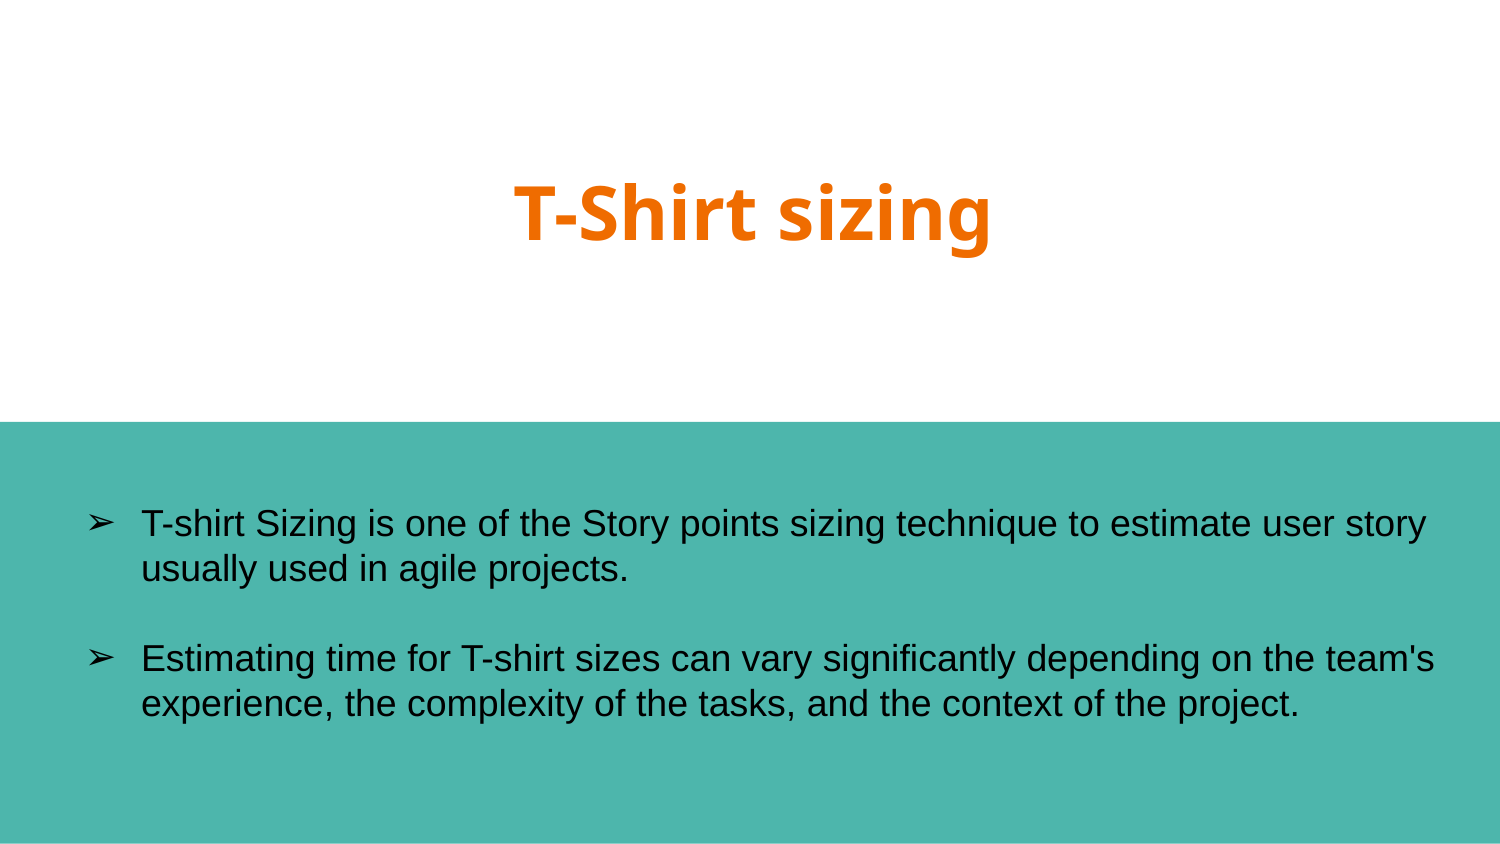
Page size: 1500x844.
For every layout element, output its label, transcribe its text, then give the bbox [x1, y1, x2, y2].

text_box T-shirt Sizing is one of the Story points sizing technique to estimate user story usually used in agile projects. Estimating time for T-shirt sizes can vary significantly depending on the team's experience, the complexity of the tasks, and the context of the project. [51, 484, 1458, 740]
title T-Shirt sizing [51, 133, 1458, 289]
